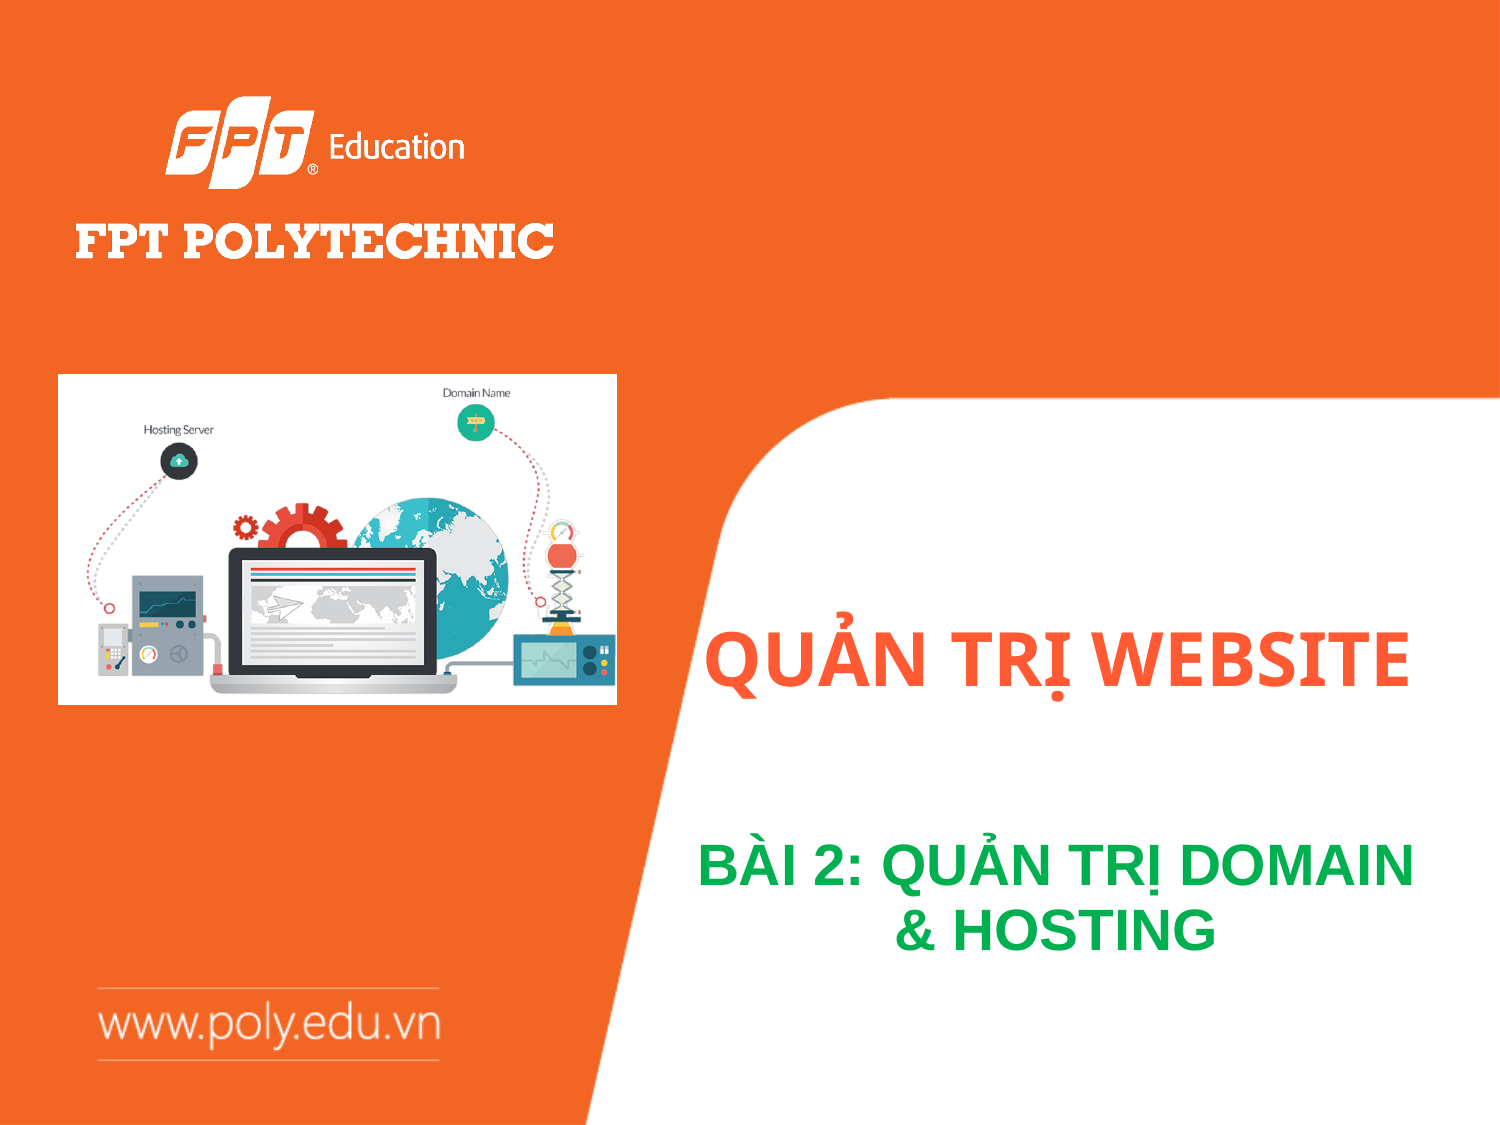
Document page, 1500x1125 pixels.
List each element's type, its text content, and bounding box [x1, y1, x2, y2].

subtitle BÀI 2: QUẢN TRỊ DOMAIN & HOSTING [662, 825, 1450, 988]
title QUẢN TRỊ WEBSITE [687, 588, 1500, 725]
picture [0, 0, 1500, 1125]
